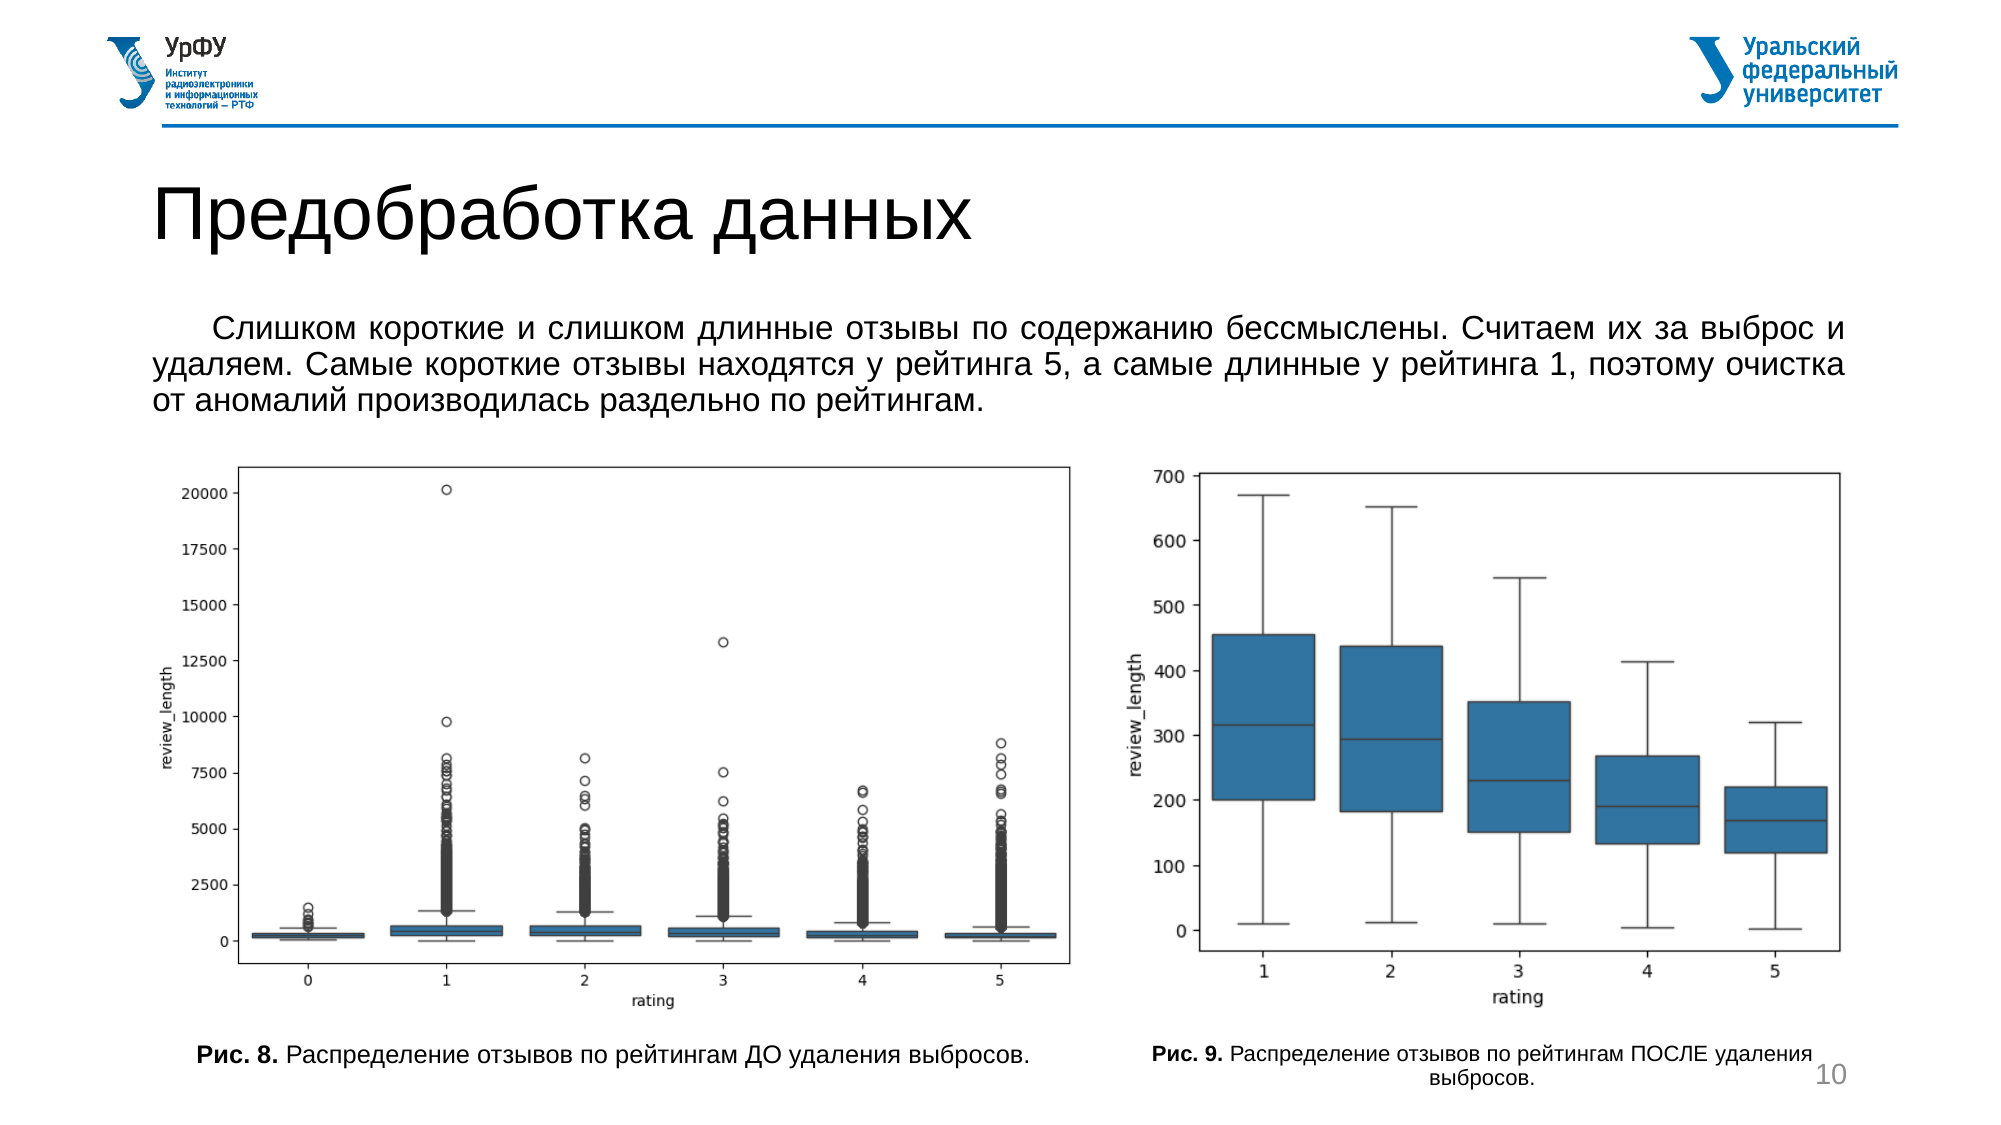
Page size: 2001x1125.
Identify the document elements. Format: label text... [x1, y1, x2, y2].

slide_number 10 [1412, 1042, 1863, 1103]
text_box [161, 123, 1899, 129]
list Слишком короткие и слишком длинные отзывы по содержанию бессмыслены. Считаем их за выброс и удаляем. Самые короткие отзывы находятся у рейтинга 5, а самые длинные у рейтинга 1, поэтому очистка от аномалий производилась раздельно по рейтингам. [137, 303, 1863, 1014]
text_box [1687, 35, 1899, 109]
picture [107, 37, 258, 109]
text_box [149, 456, 1851, 1098]
title Предобработка данных [137, 130, 1863, 301]
